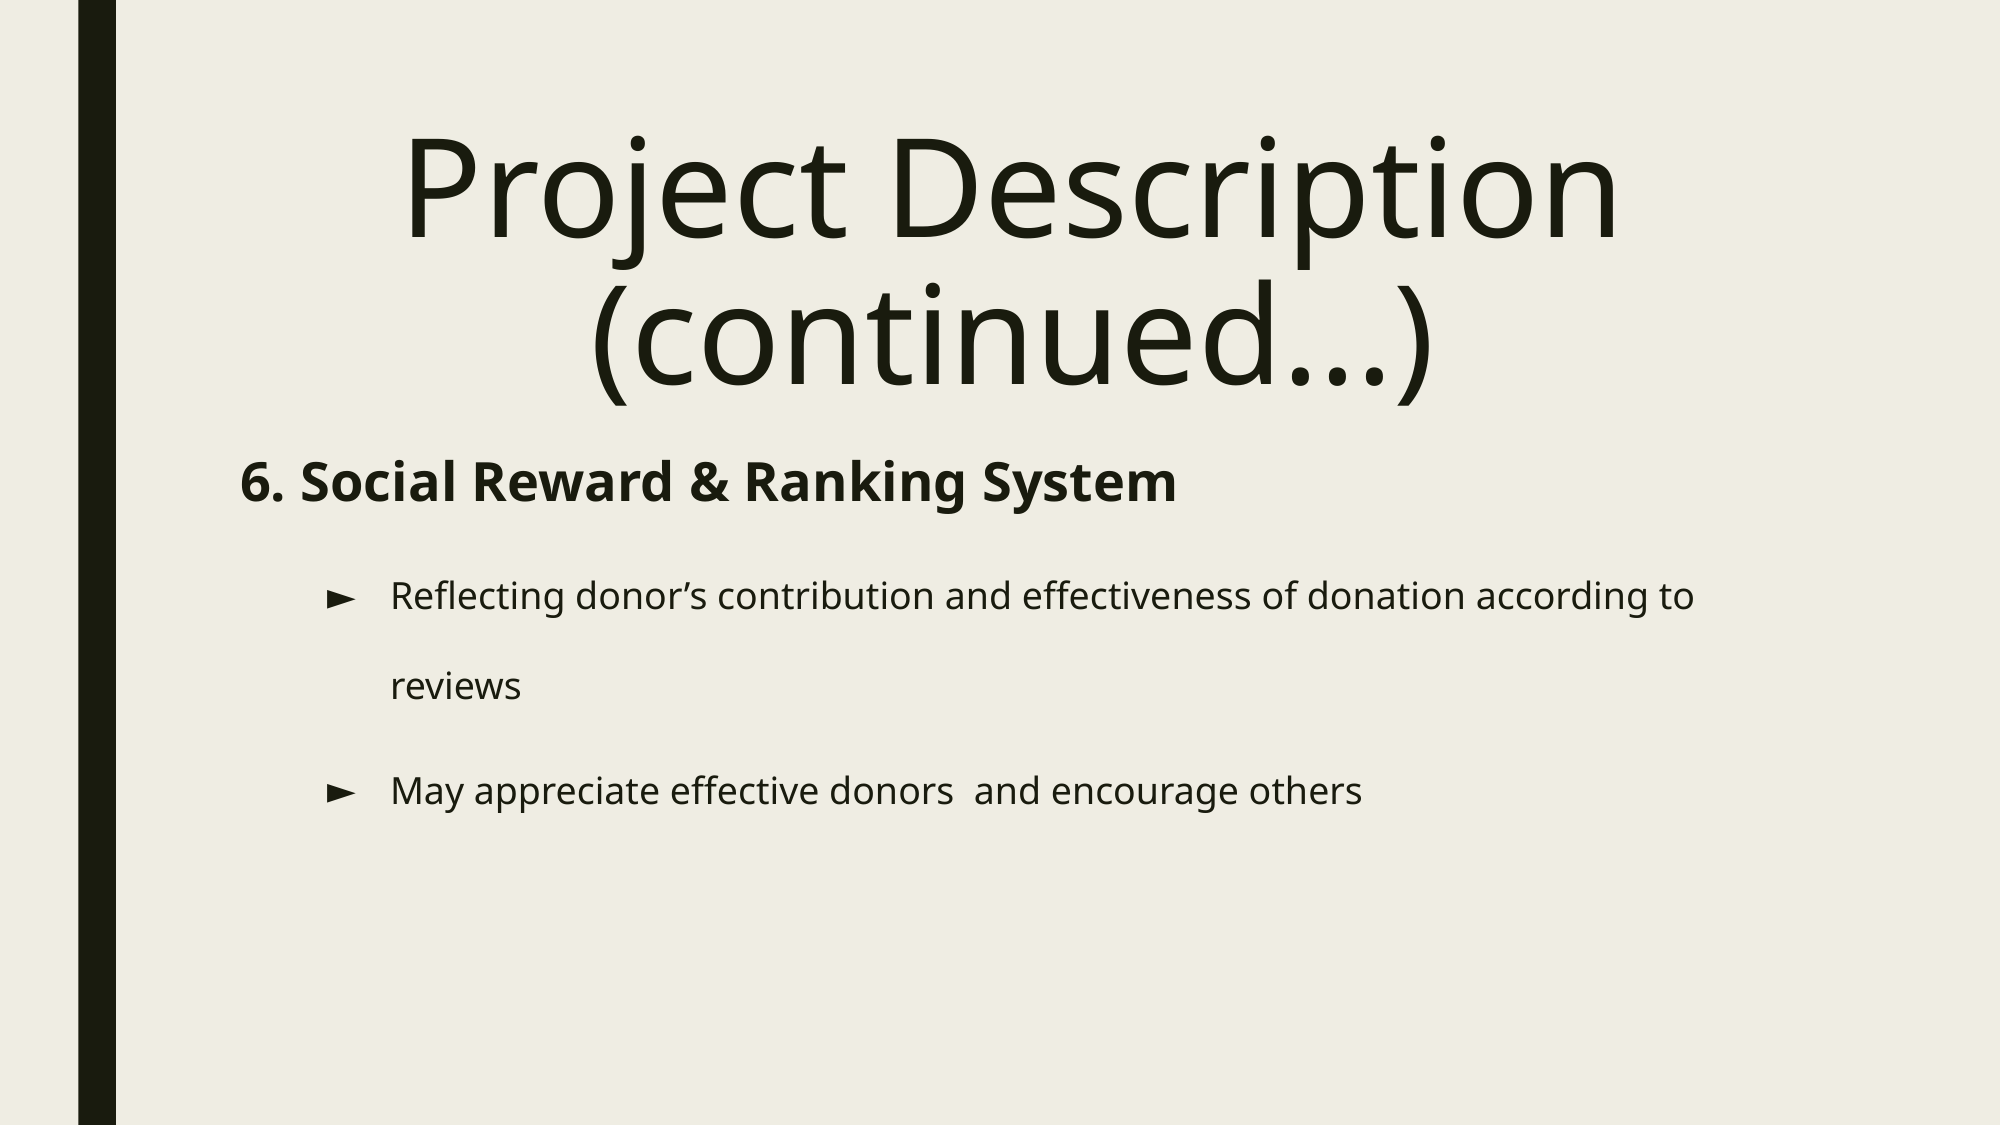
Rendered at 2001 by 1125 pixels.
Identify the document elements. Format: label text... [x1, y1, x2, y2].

list 6. Social Reward & Ranking System Reflecting donor’s contribution and effectiveness of donation according to reviews May appreciate effective donors and encourage others [225, 375, 1800, 963]
title Project Description (continued...) [225, 112, 1800, 357]
